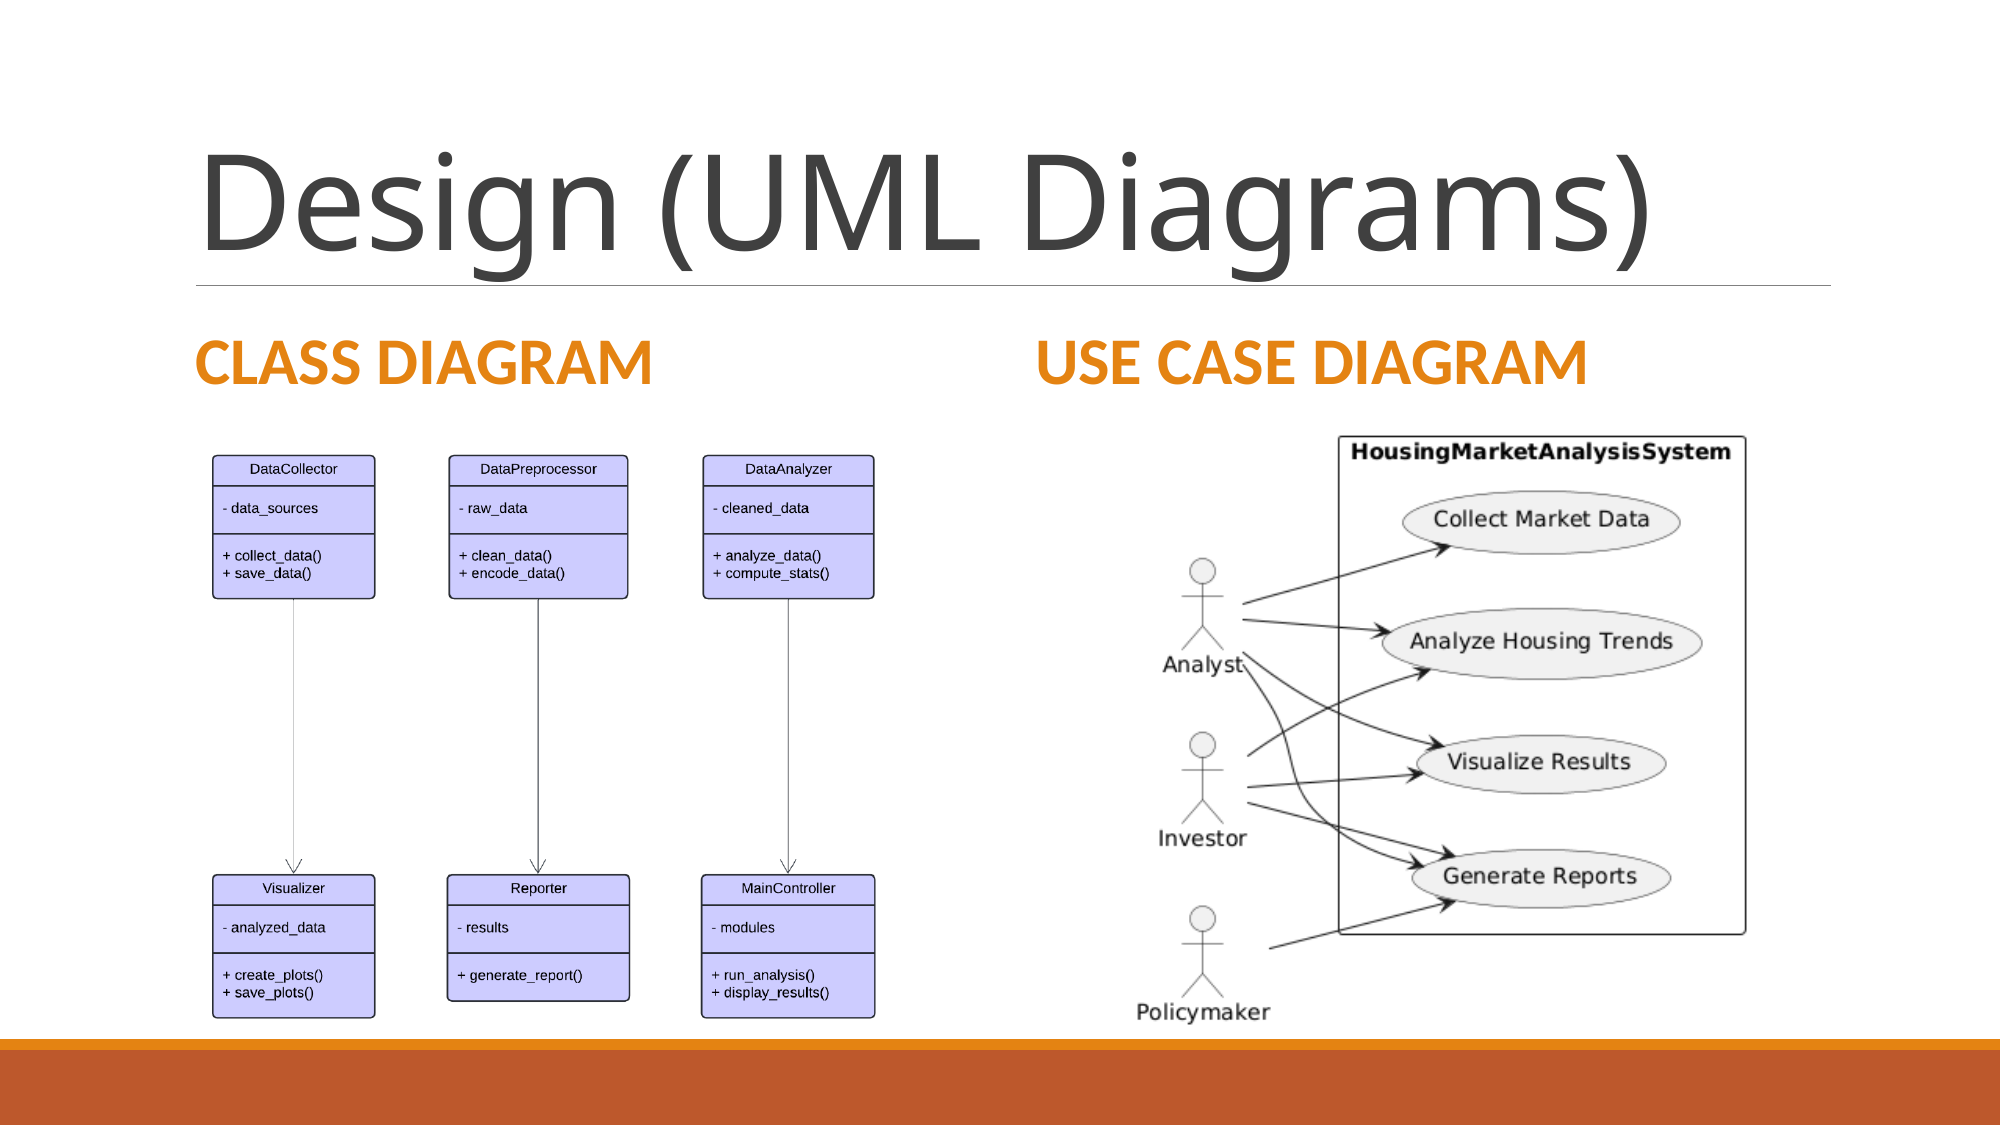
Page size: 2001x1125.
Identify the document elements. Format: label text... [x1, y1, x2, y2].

list Use Case Diagram [1020, 302, 1830, 424]
list Class Diagram [180, 302, 990, 424]
picture [1127, 425, 1754, 1031]
title Design (UML Diagrams) [180, 47, 1830, 285]
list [179, 423, 908, 1051]
